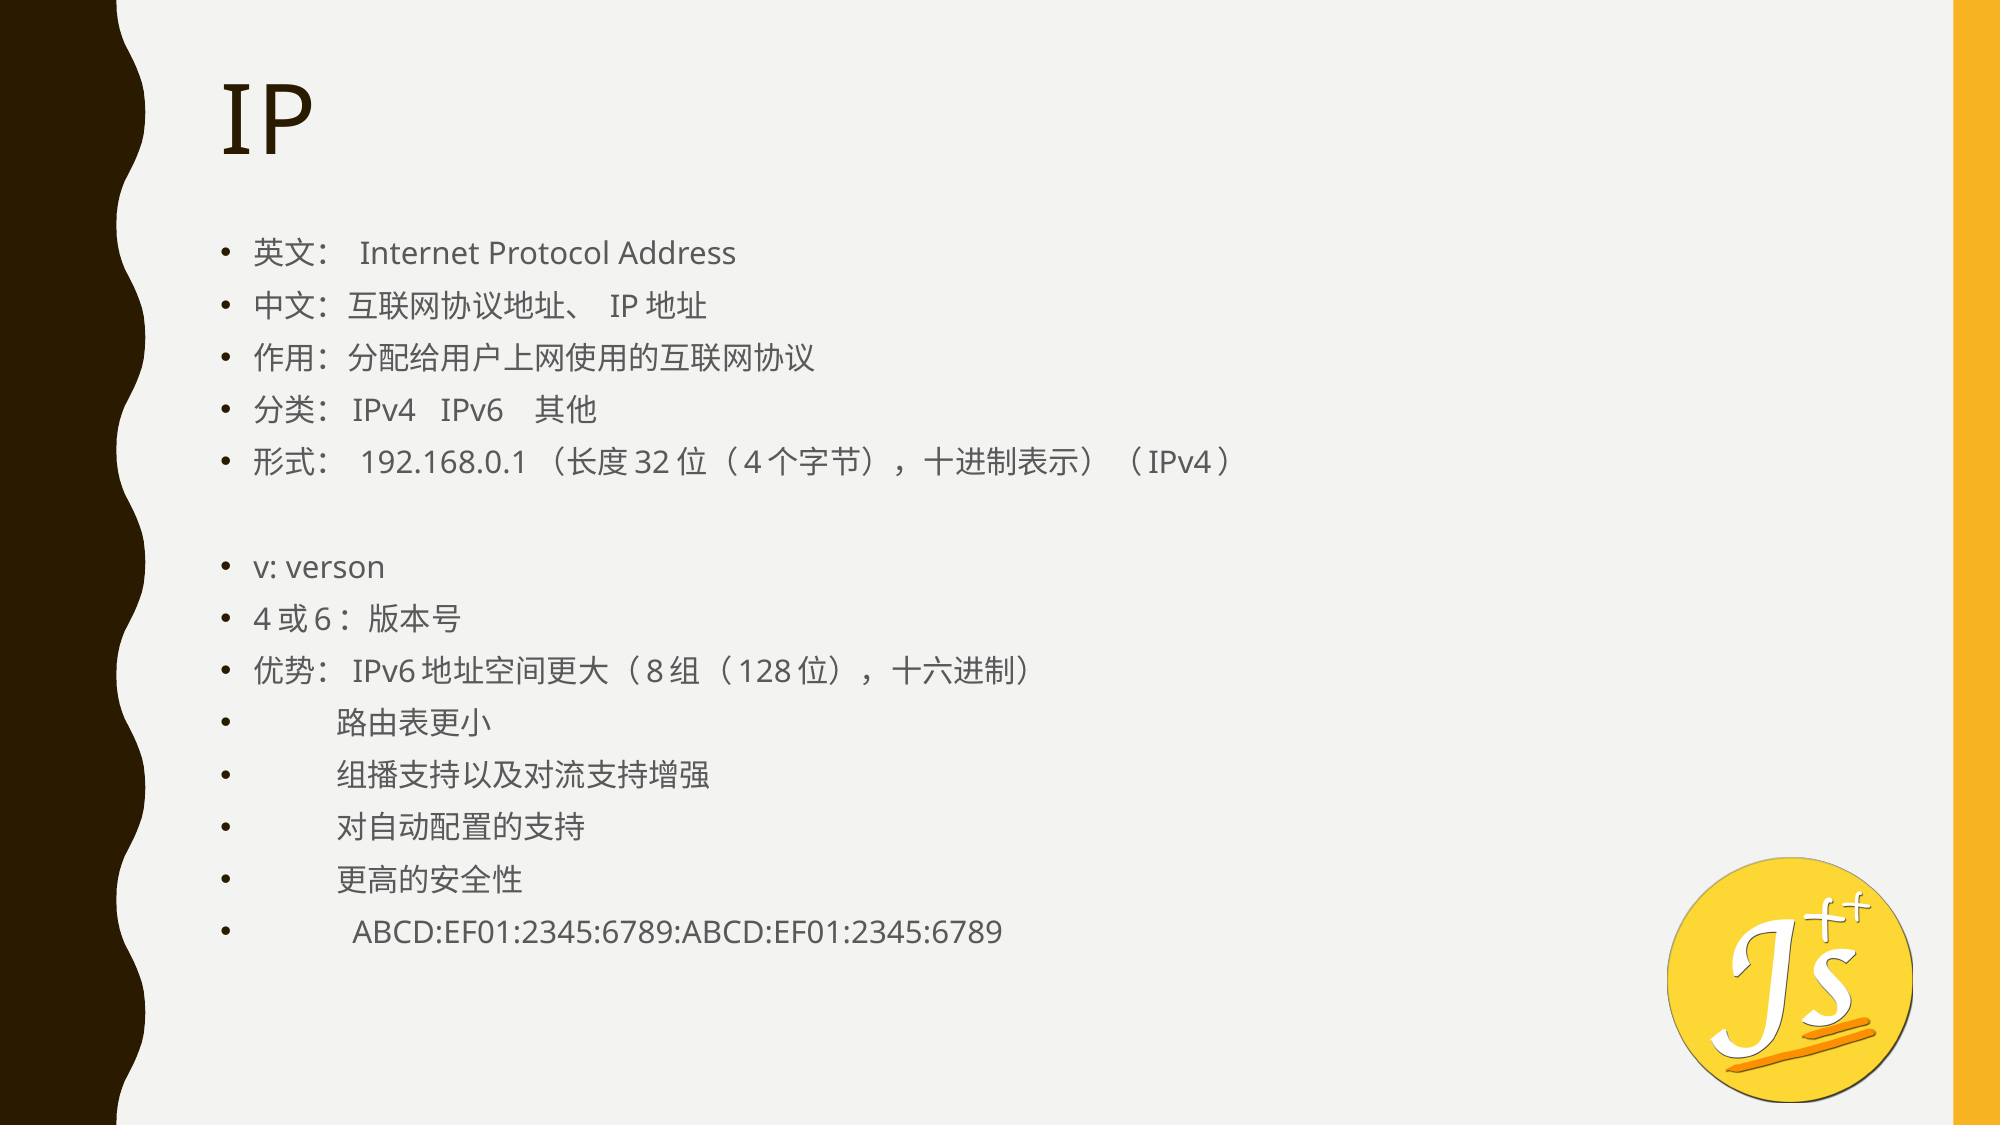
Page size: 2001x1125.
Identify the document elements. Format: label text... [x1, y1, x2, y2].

list 英文： Internet Protocol Address 中文：互联网协议地址、 IP地址 作用：分配给用户上网使用的互联网协议 分类：IPv4 IPv6 其他 形式： 192.168.0.1（长度32位（4个字节），十进制表示）（IPv4） v: verson 4或6：版本号 优势：IPv6地址空间更大（8组（128位），十六进制） 路由表更小 组播支持以及对流支持增强 对自动配置的支持 更高的安全性 ABCD:EF01:2345:6789:ABCD:EF01:2345:6789 [205, 222, 1912, 965]
title ip [205, 62, 1875, 185]
picture [1667, 857, 1913, 1103]
